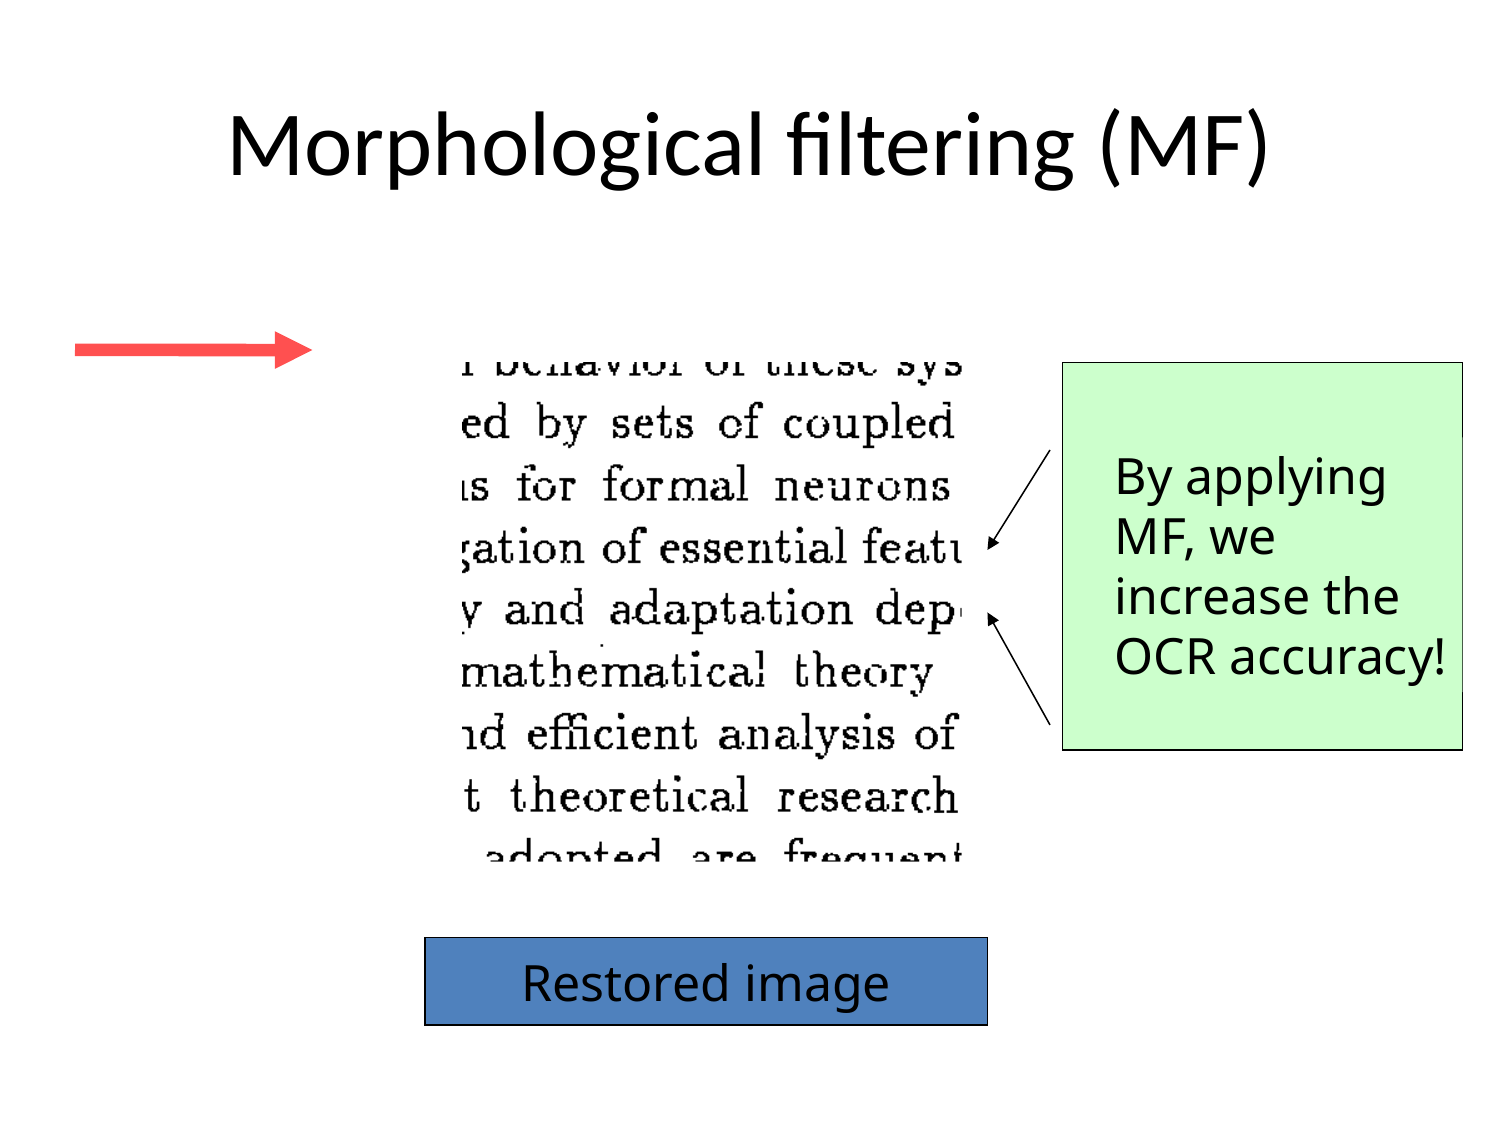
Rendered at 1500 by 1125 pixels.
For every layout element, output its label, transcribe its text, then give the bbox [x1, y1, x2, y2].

text_box Restored image [425, 937, 988, 1025]
picture [462, 362, 963, 863]
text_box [987, 362, 1463, 751]
title Morphological filtering (MF) [75, 45, 1425, 233]
text_box [74, 343, 313, 357]
